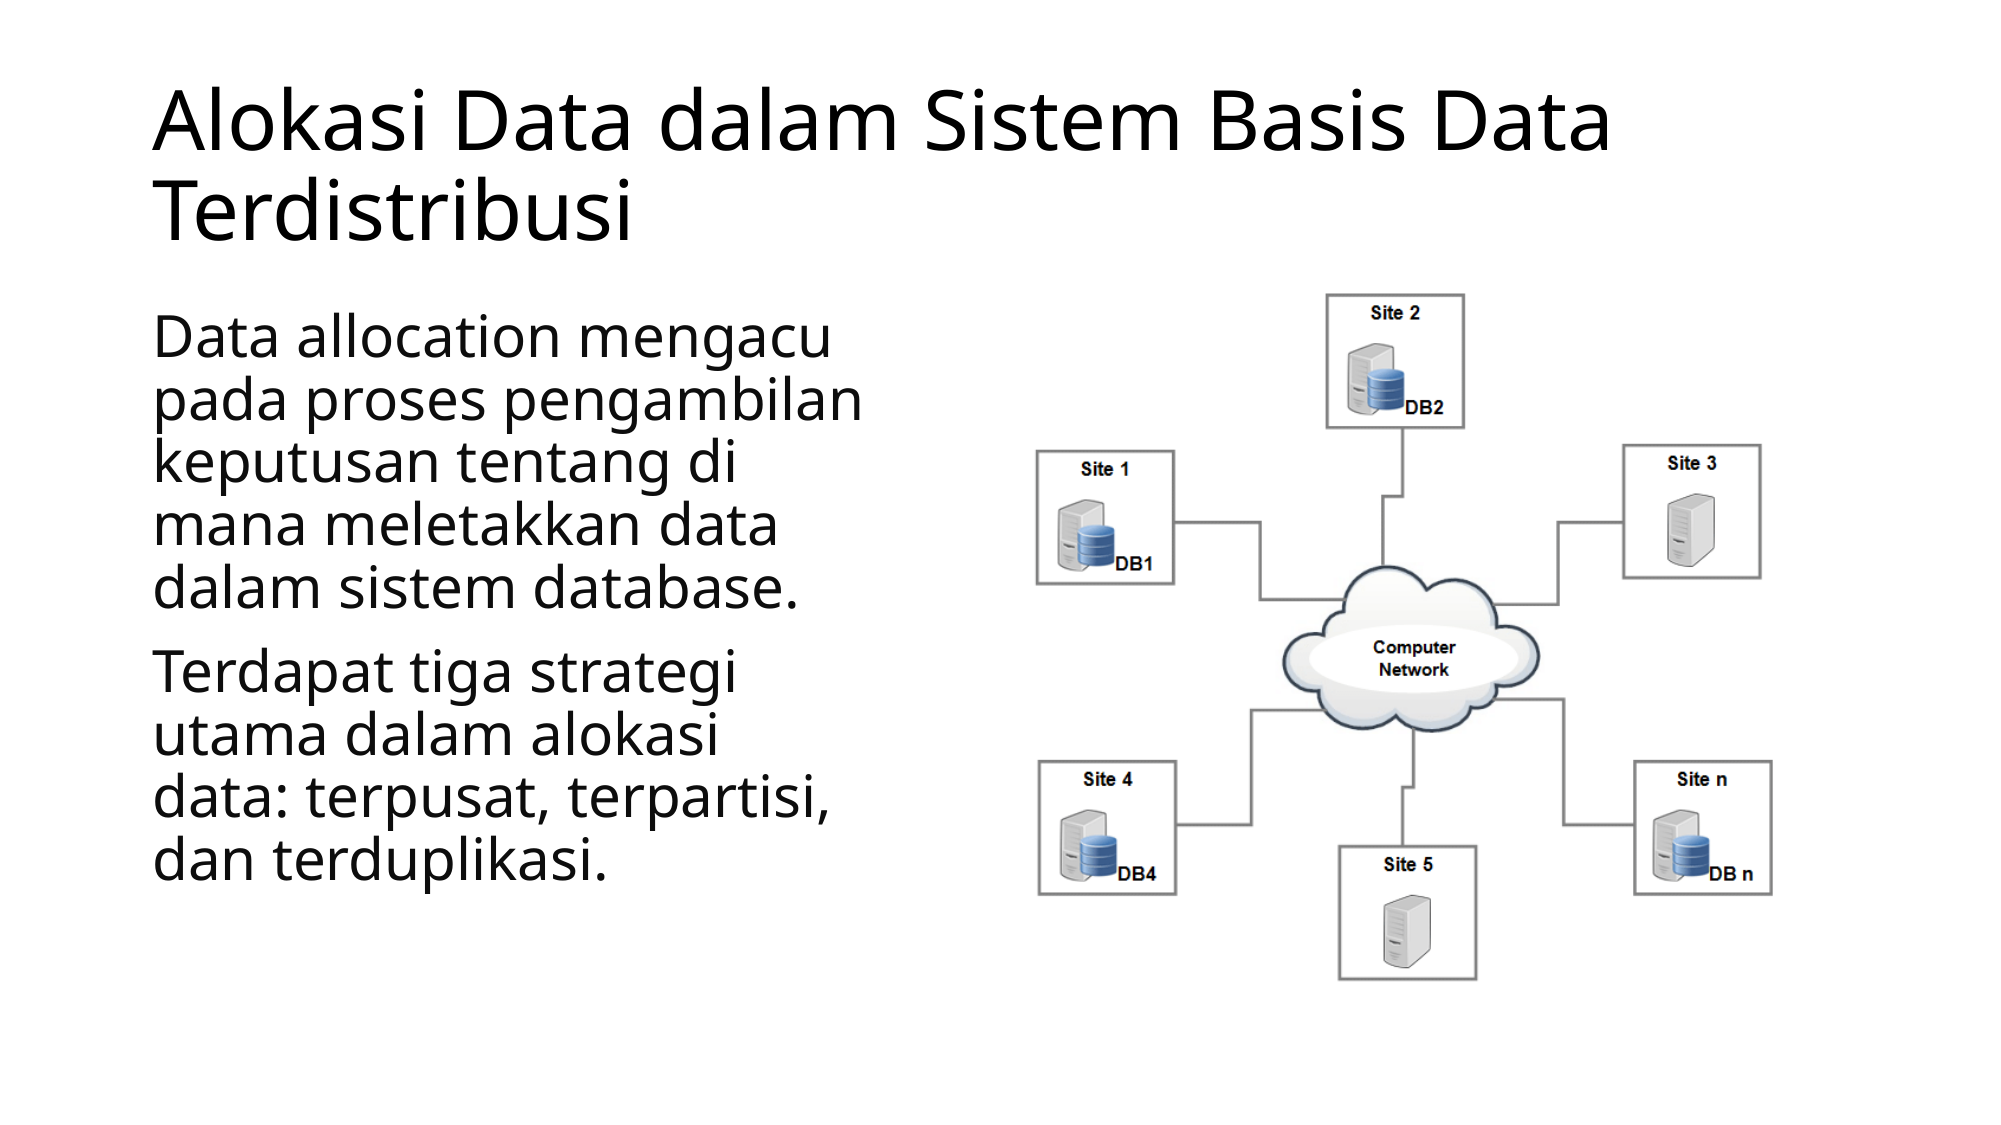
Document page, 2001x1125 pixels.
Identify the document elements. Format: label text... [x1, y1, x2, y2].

picture [1017, 277, 1787, 992]
list Data allocation mengacu pada proses pengambilan keputusan tentang di mana meletakkan data dalam sistem database. Terdapat tiga strategi utama dalam alokasi data: terpusat, terpartisi, dan terduplikasi. [137, 299, 888, 1014]
title Alokasi Data dalam Sistem Basis Data Terdistribusi [137, 59, 1863, 278]
